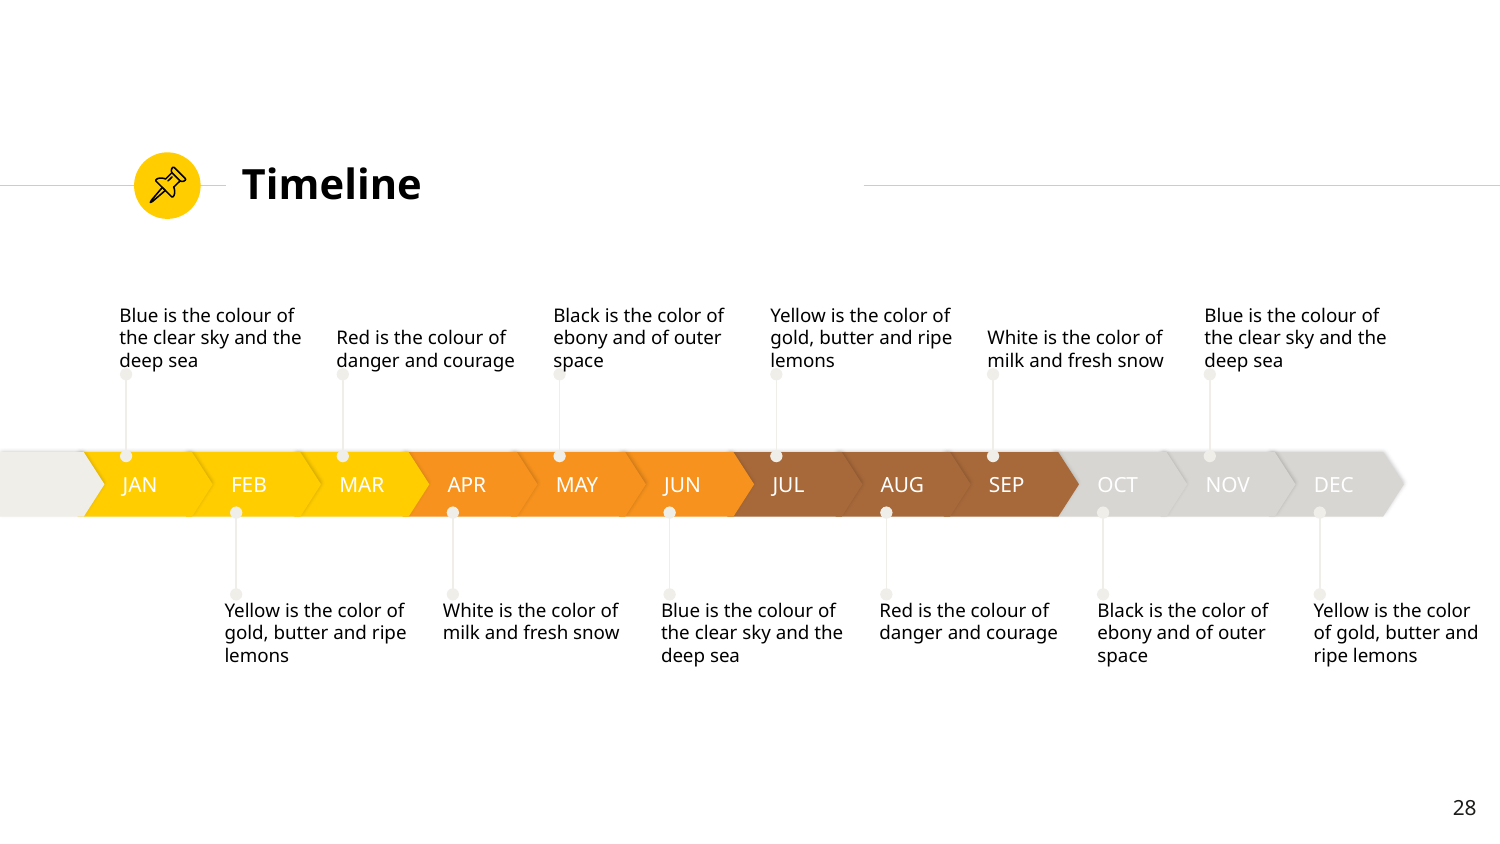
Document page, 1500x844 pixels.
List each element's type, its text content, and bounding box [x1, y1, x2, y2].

text_box Red is the colour of danger and courage [879, 598, 1085, 686]
text_box AUG [844, 452, 971, 517]
text_box Blue is the colour of the clear sky and the deep sea [1204, 283, 1410, 371]
text_box Black is the color of ebony and of outer space [553, 283, 759, 371]
text_box JUL [736, 452, 863, 517]
text_box Yellow is the color of gold, butter and ripe lemons [770, 283, 976, 371]
text_box White is the color of milk and fresh snow [987, 283, 1193, 371]
text_box Blue is the colour of the clear sky and the deep sea [661, 598, 867, 686]
text_box NOV [1169, 452, 1296, 517]
text_box MAY [521, 452, 646, 517]
title Timeline [226, 146, 863, 219]
text_box Red is the colour of danger and courage [336, 283, 542, 371]
text_box White is the color of milk and fresh snow [442, 598, 648, 686]
text_box JAN [87, 452, 213, 517]
text_box Yellow is the color of gold, butter and ripe lemons [1313, 598, 1484, 686]
text_box [0, 452, 105, 517]
text_box Yellow is the color of gold, butter and ripe lemons [224, 598, 430, 686]
text_box OCT [1061, 452, 1188, 517]
text_box APR [411, 452, 538, 517]
text_box MAR [304, 452, 430, 517]
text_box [150, 166, 186, 203]
text_box Blue is the colour of the clear sky and the deep sea [119, 283, 325, 371]
text_box JUN [629, 452, 755, 517]
text_box Black is the color of ebony and of outer space [1097, 598, 1303, 686]
text_box DEC [1279, 452, 1404, 517]
text_box FEB [196, 452, 322, 517]
slide_number ‹#› [1401, 779, 1492, 844]
text_box SEP [954, 452, 1079, 517]
